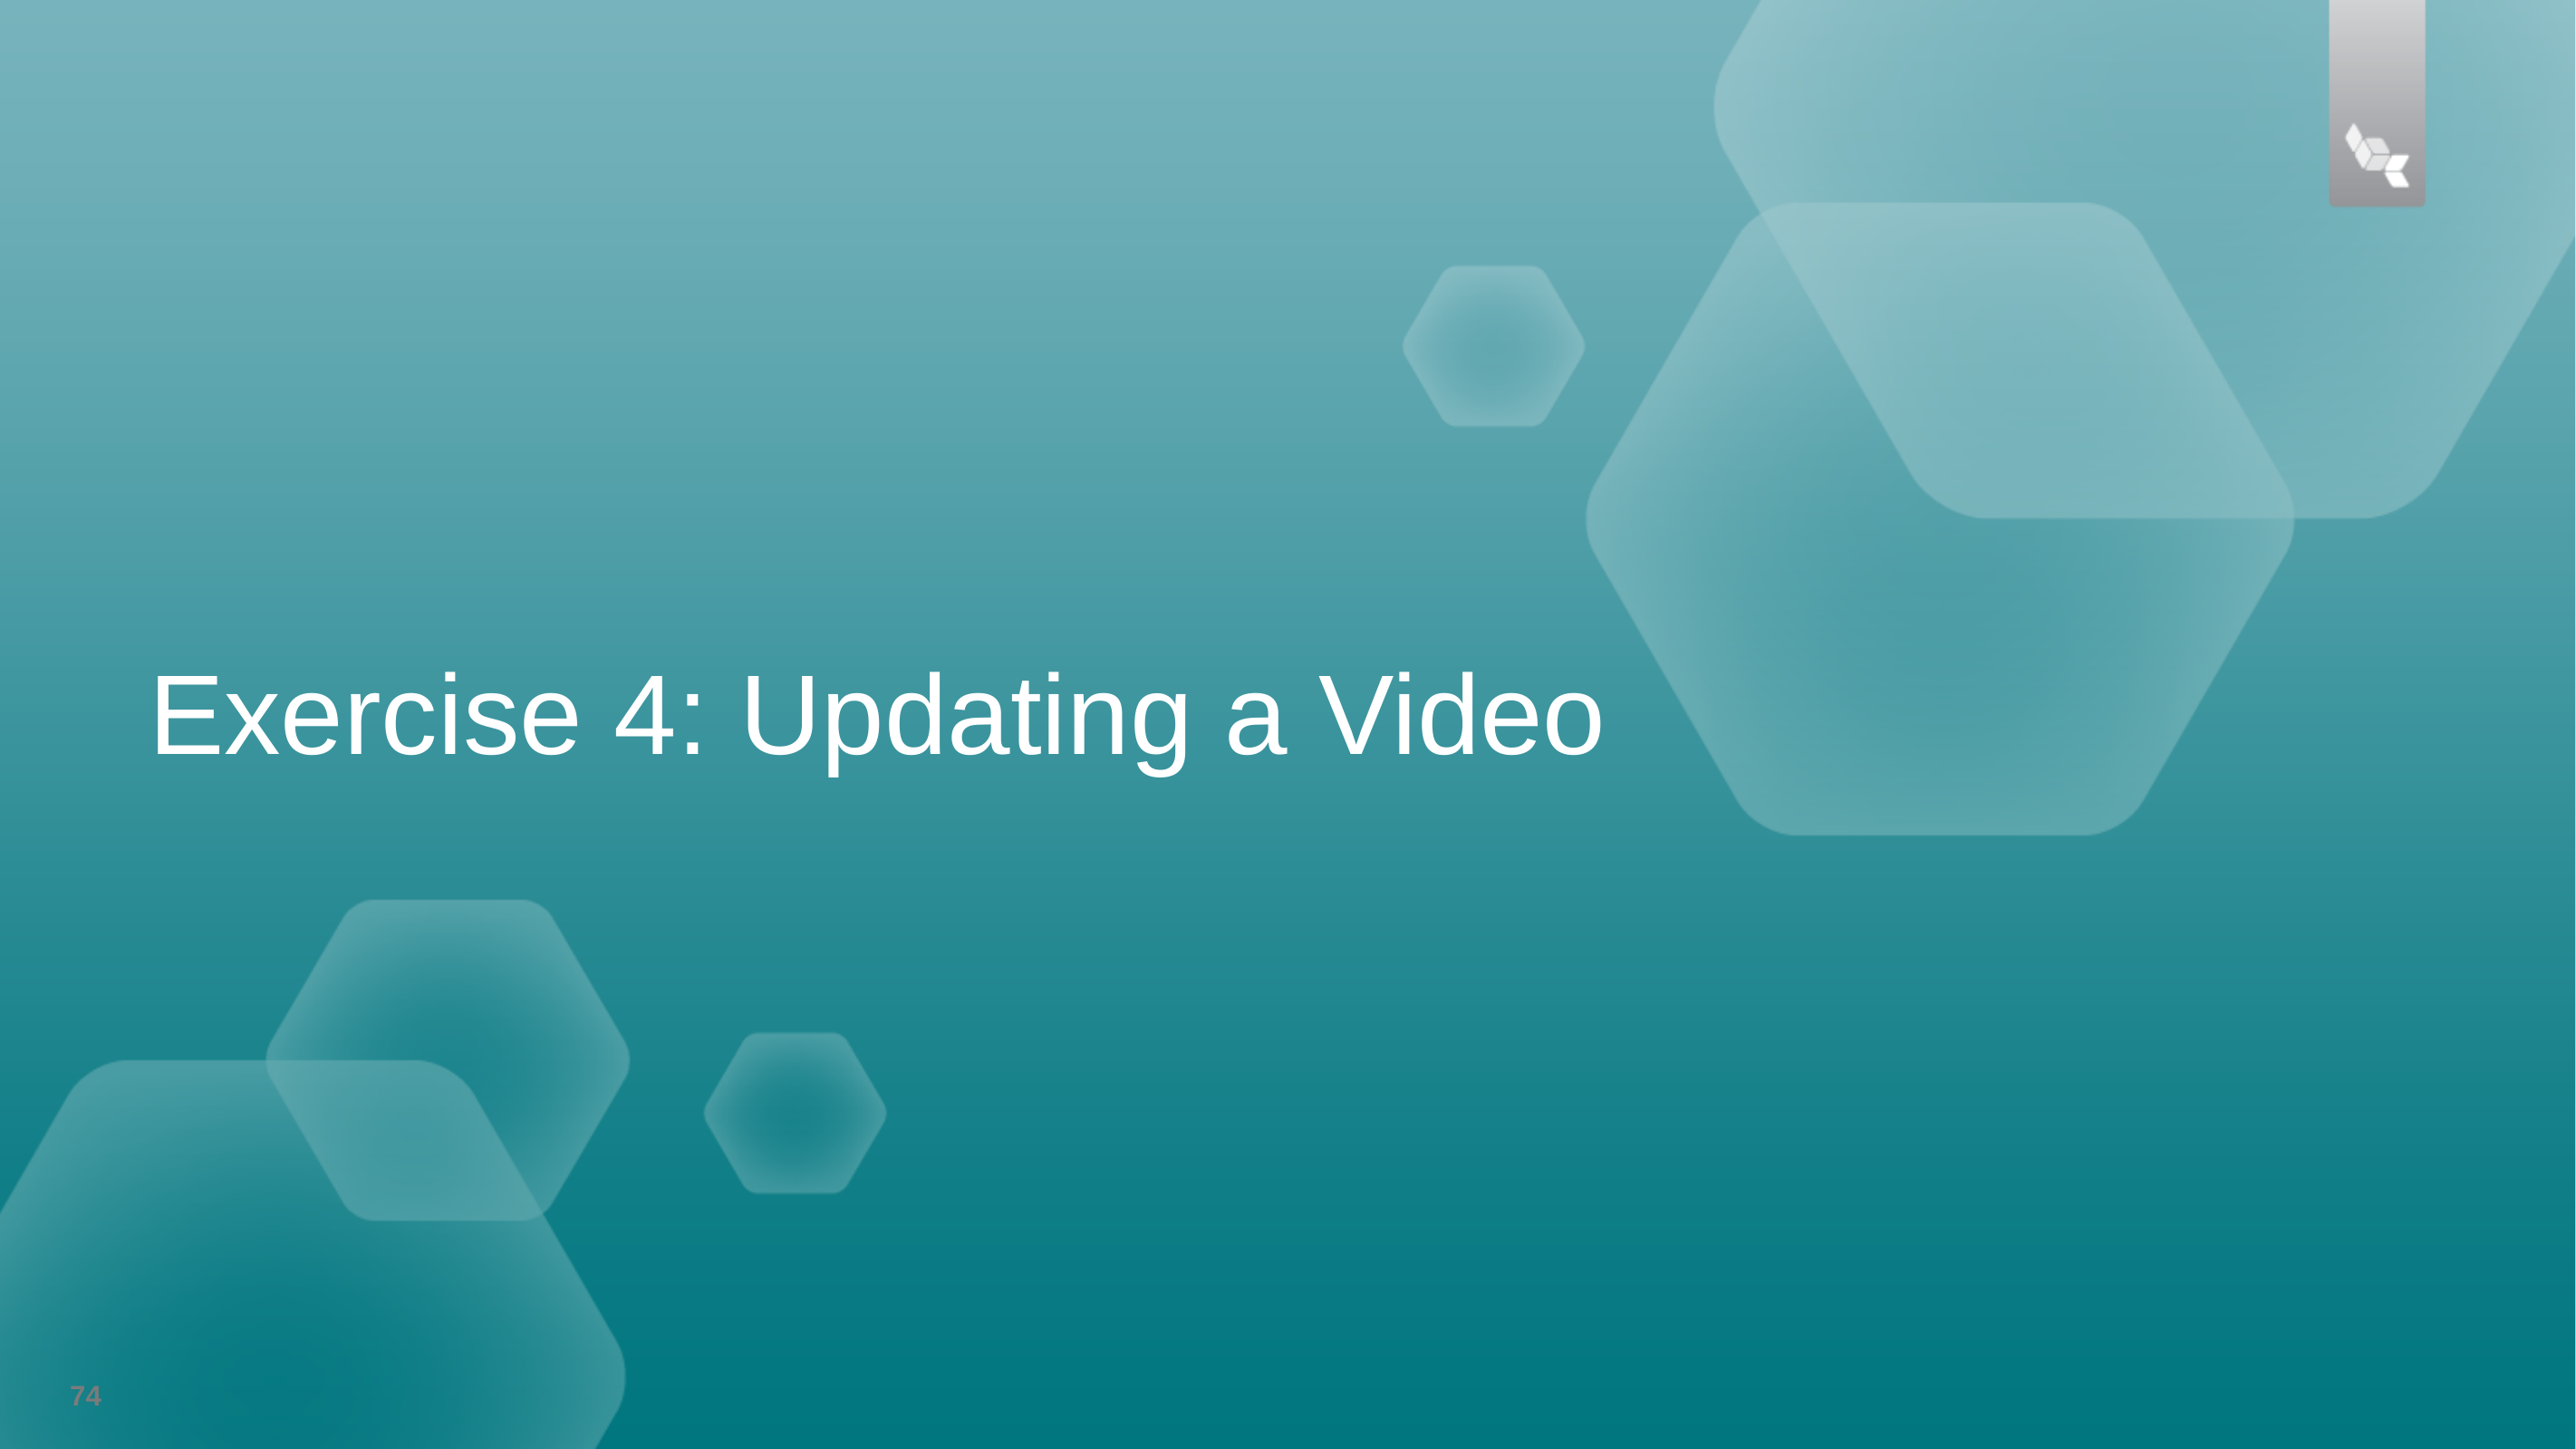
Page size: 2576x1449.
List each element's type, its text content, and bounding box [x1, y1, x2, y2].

title Exercise 4: Updating a Video [125, 623, 2316, 795]
text_box 74 [46, 1366, 176, 1447]
picture [0, 0, 2576, 1449]
